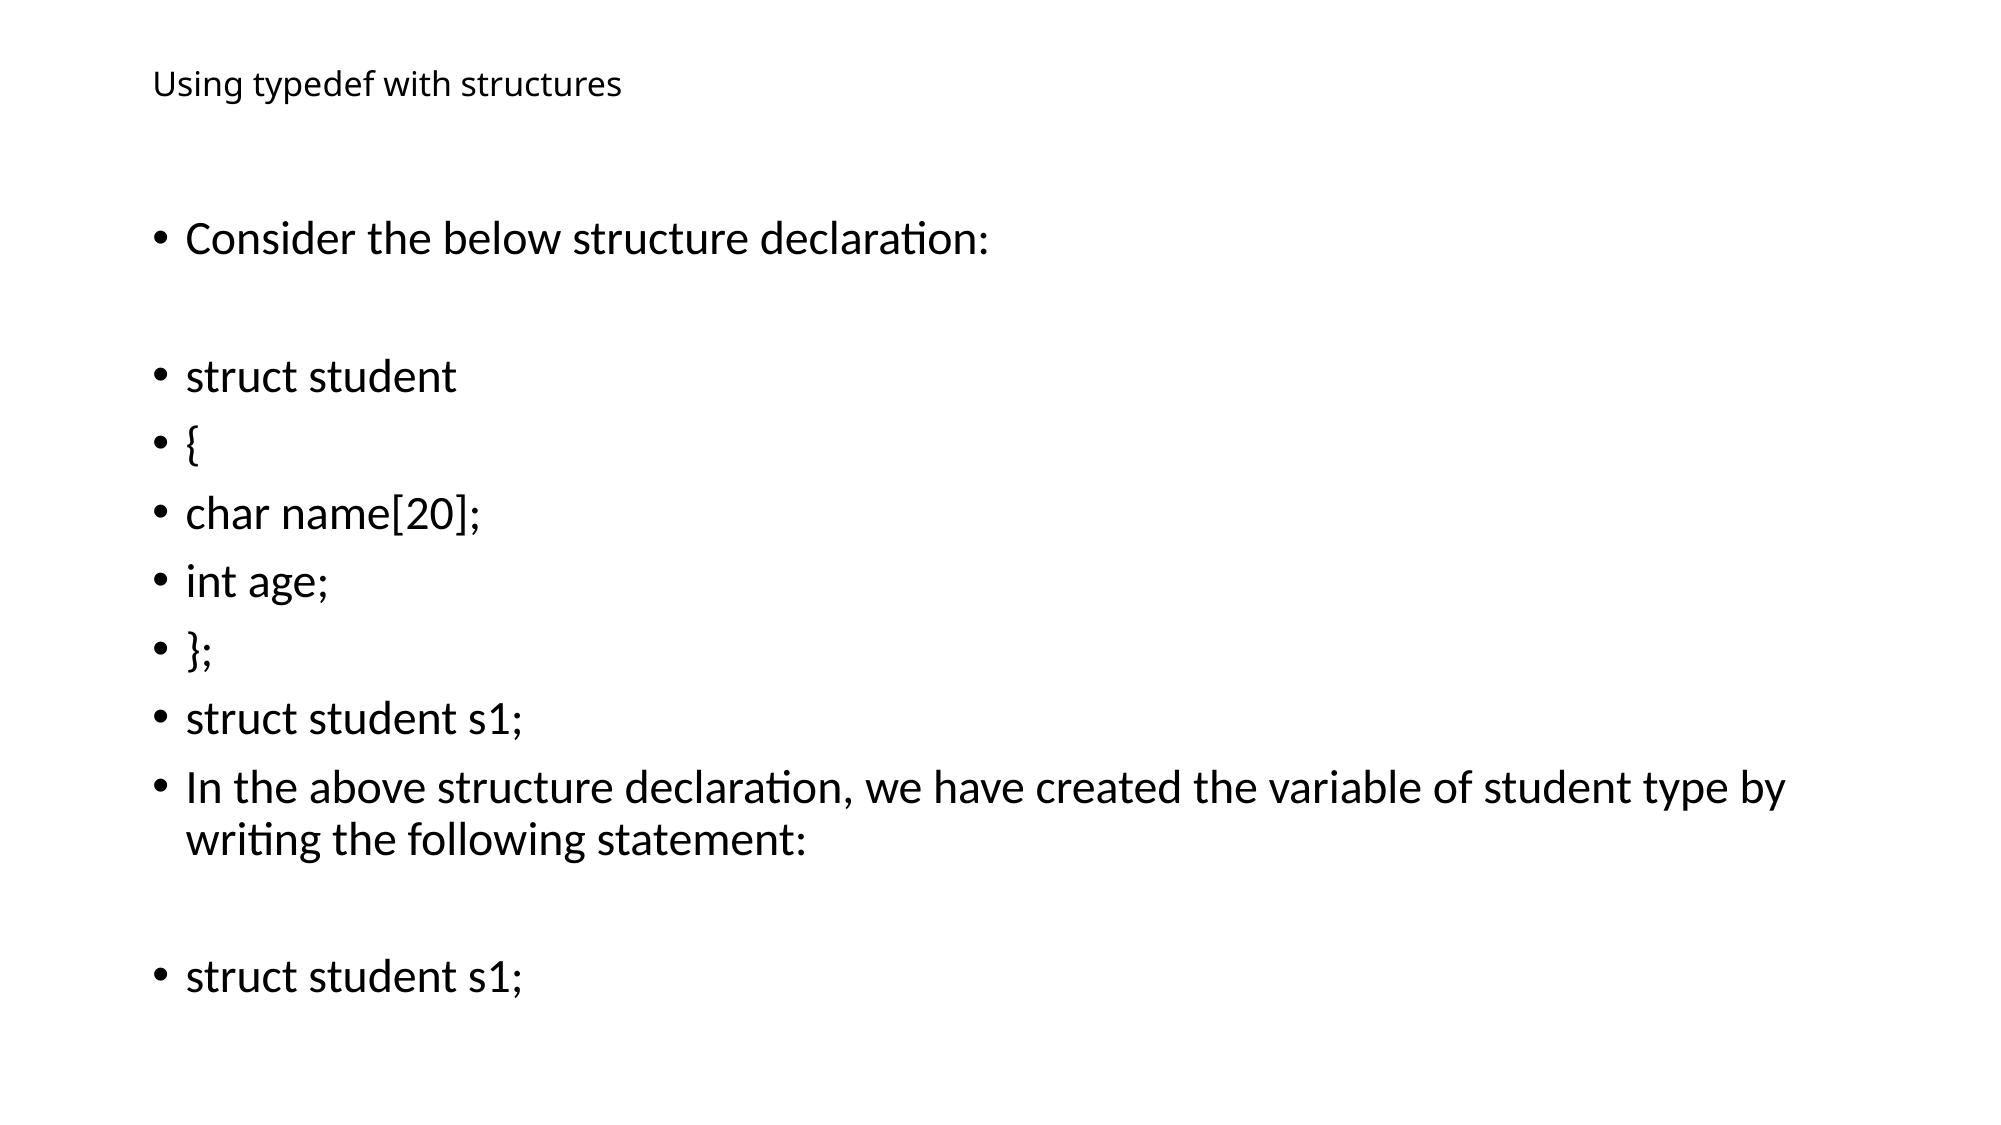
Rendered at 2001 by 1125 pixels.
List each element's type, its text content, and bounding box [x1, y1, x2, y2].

list Consider the below structure declaration: struct student { char name[20]; int age; }; struct student s1; In the above structure declaration, we have created the variable of student type by writing the following statement: struct student s1; [137, 206, 1863, 1014]
title Using typedef with structures [137, 59, 1863, 153]
